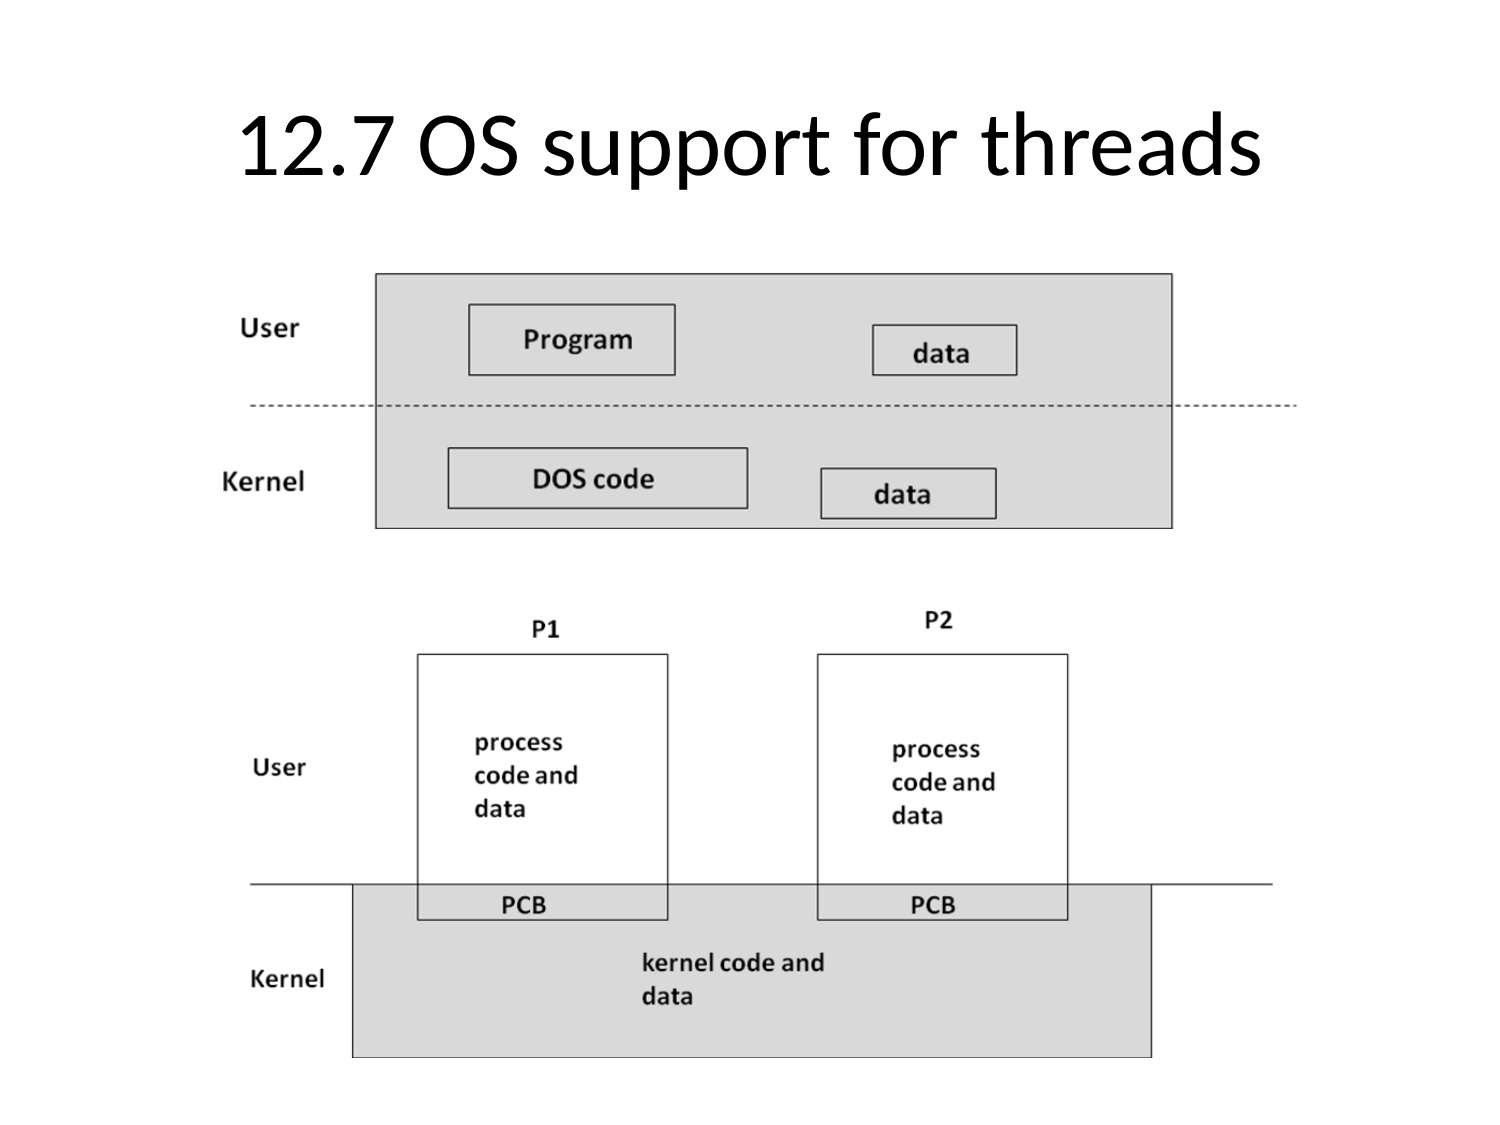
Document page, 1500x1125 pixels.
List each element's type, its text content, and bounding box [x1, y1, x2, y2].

picture [202, 271, 1298, 531]
title 12.7 OS support for threads [75, 45, 1425, 233]
picture [227, 592, 1273, 1060]
